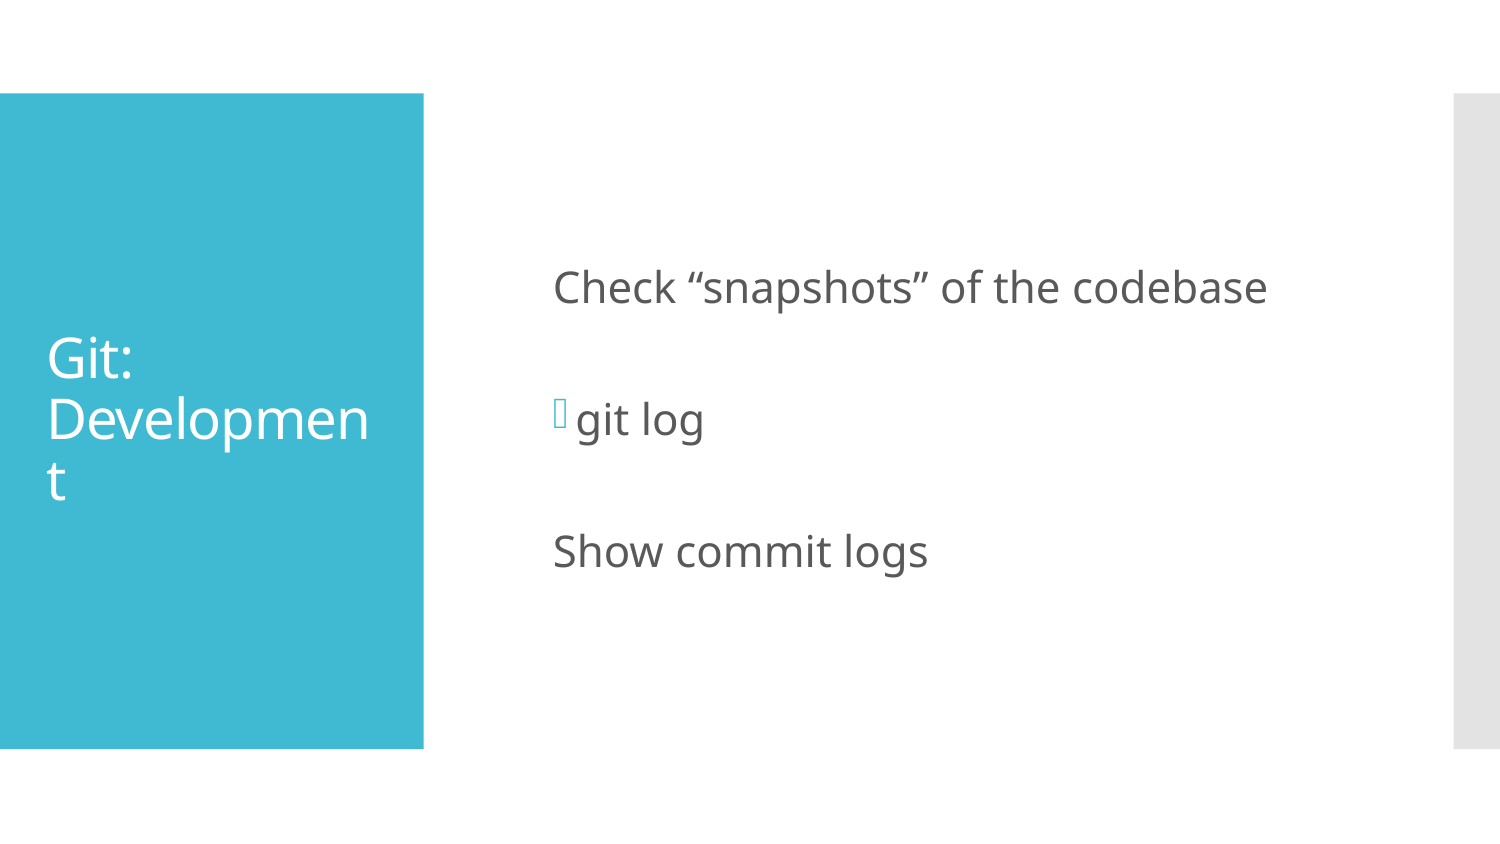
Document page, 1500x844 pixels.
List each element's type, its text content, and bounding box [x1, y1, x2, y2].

title Git: Development [31, 138, 394, 705]
list Check “snapshots” of the codebase git log Show commit logs [476, 106, 1376, 737]
